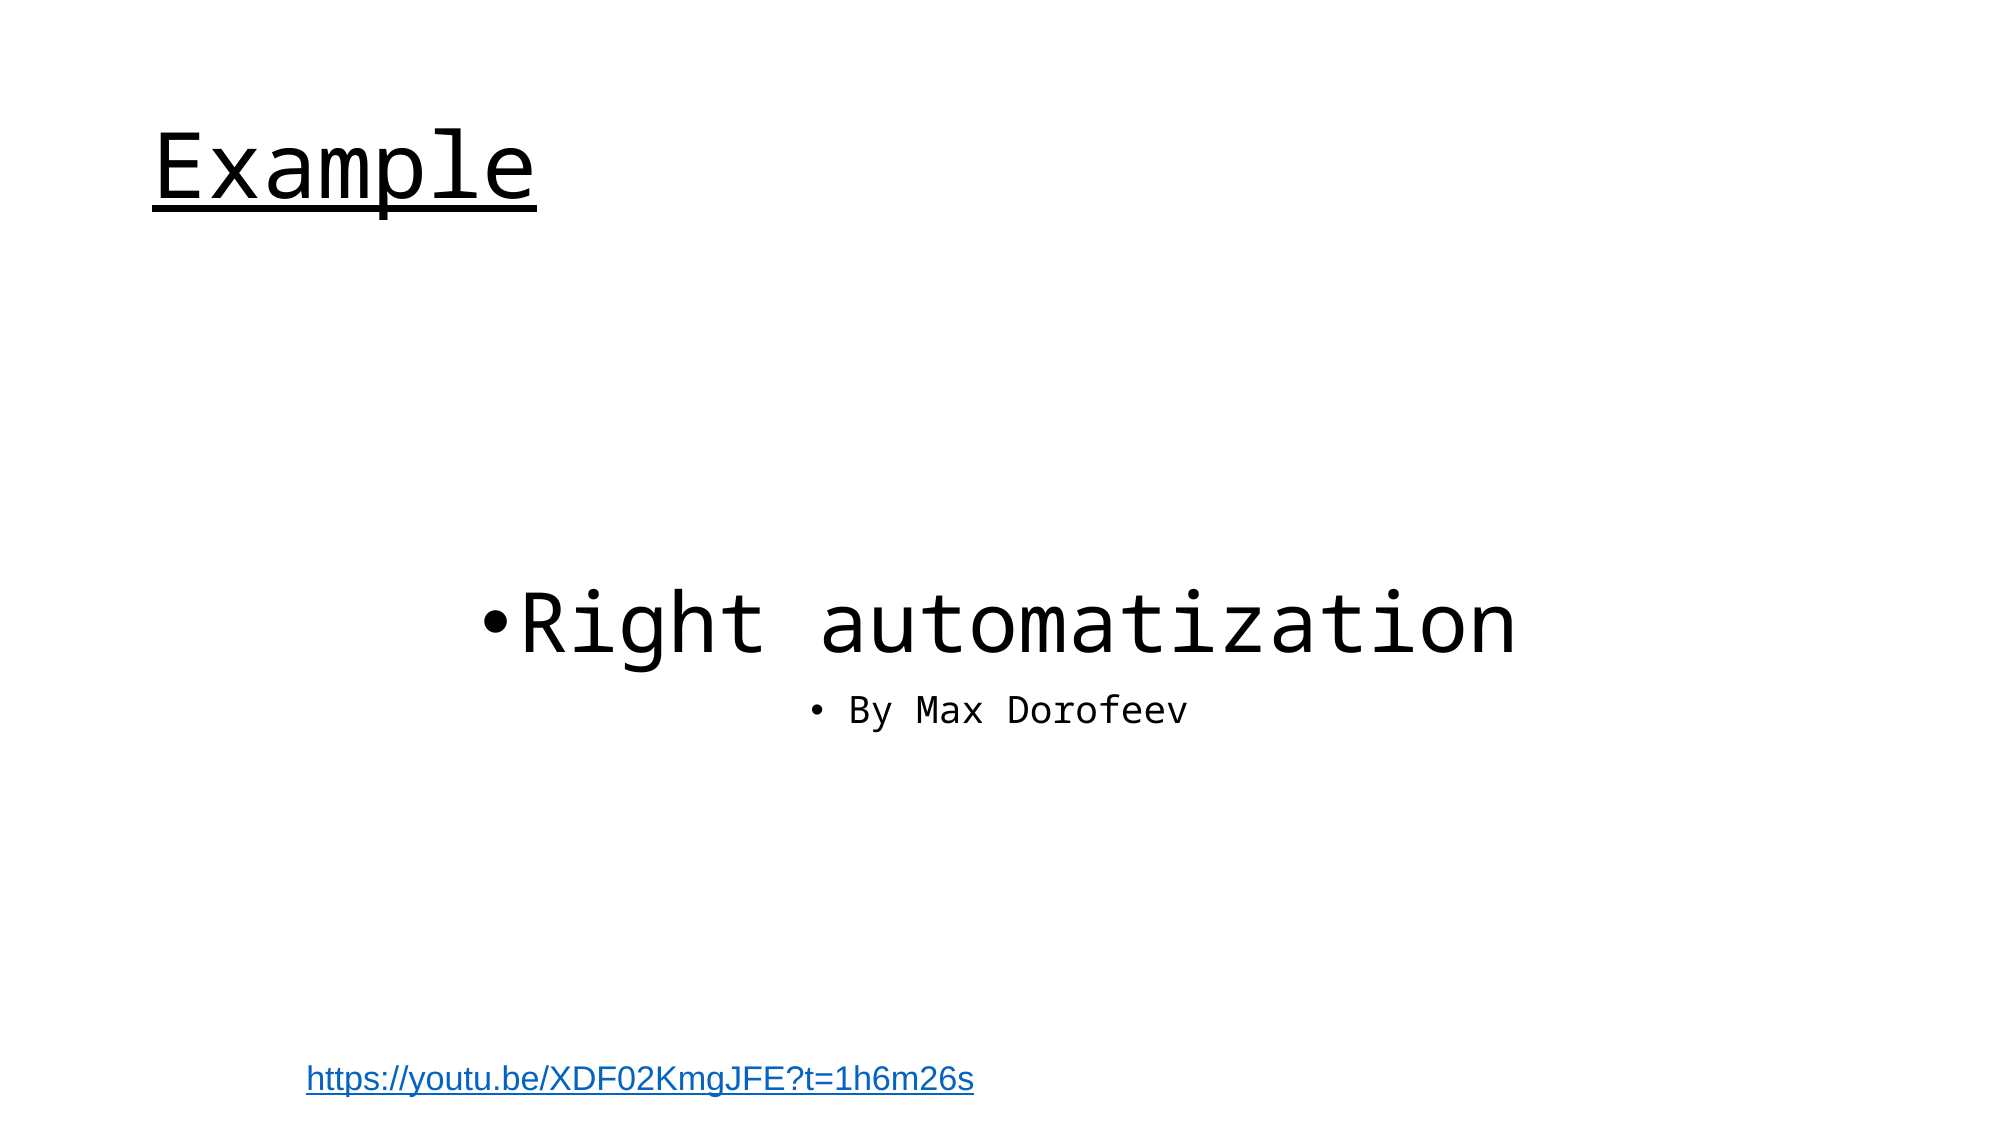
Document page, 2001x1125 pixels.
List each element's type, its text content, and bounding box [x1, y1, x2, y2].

text_box https://youtu.be/XDF02KmgJFE?t=1h6m26s [292, 1050, 1241, 1102]
subtitle Right automatization By Max Dorofeev [137, 299, 1863, 1014]
title Example [137, 59, 1863, 278]
